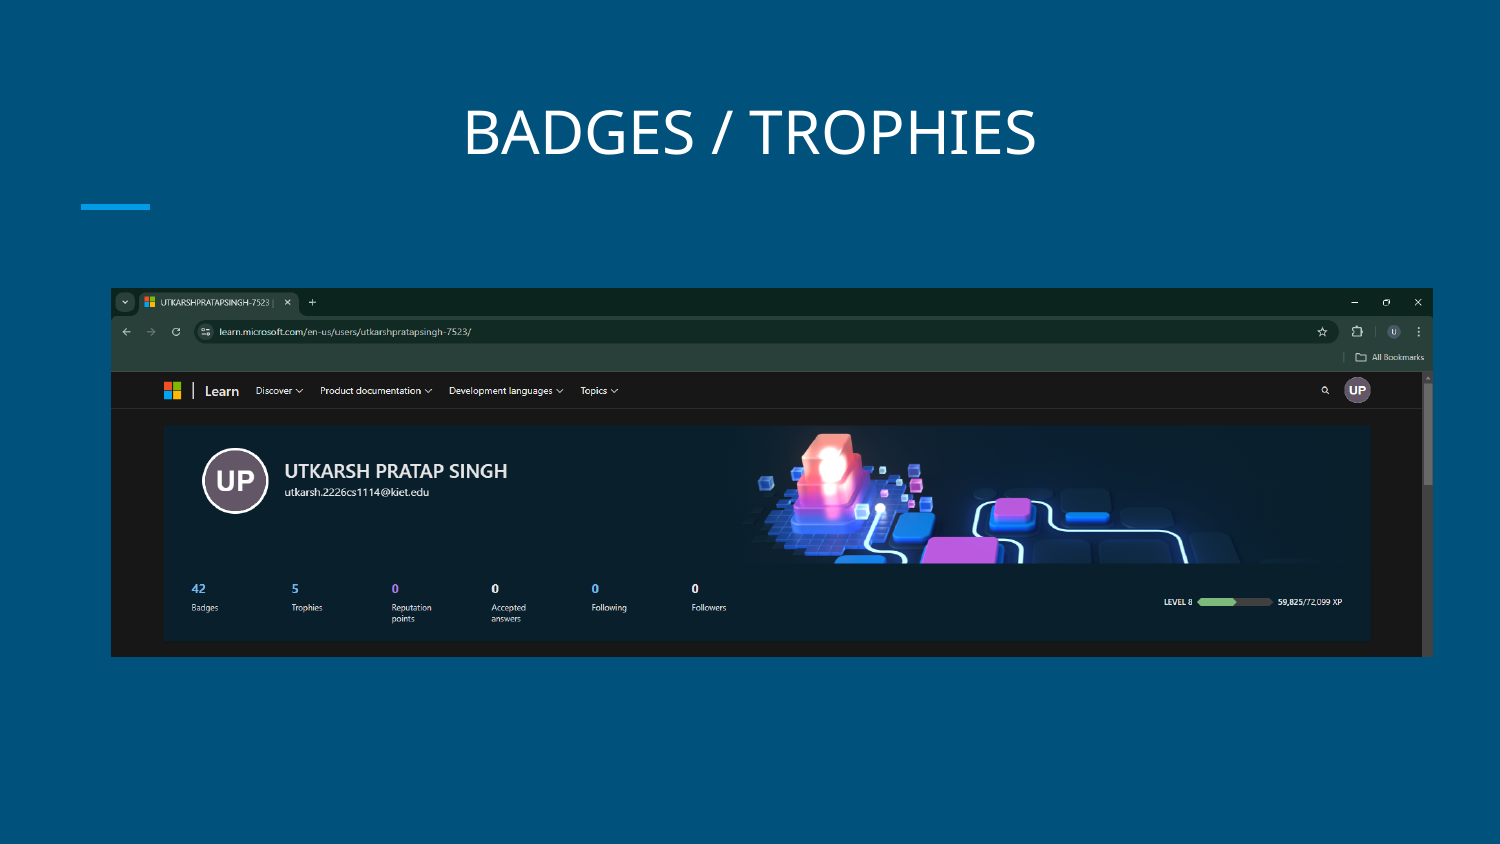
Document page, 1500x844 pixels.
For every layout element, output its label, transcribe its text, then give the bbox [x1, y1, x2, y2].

title BADGES / TROPHIES [63, 75, 1437, 188]
picture [112, 289, 1432, 656]
